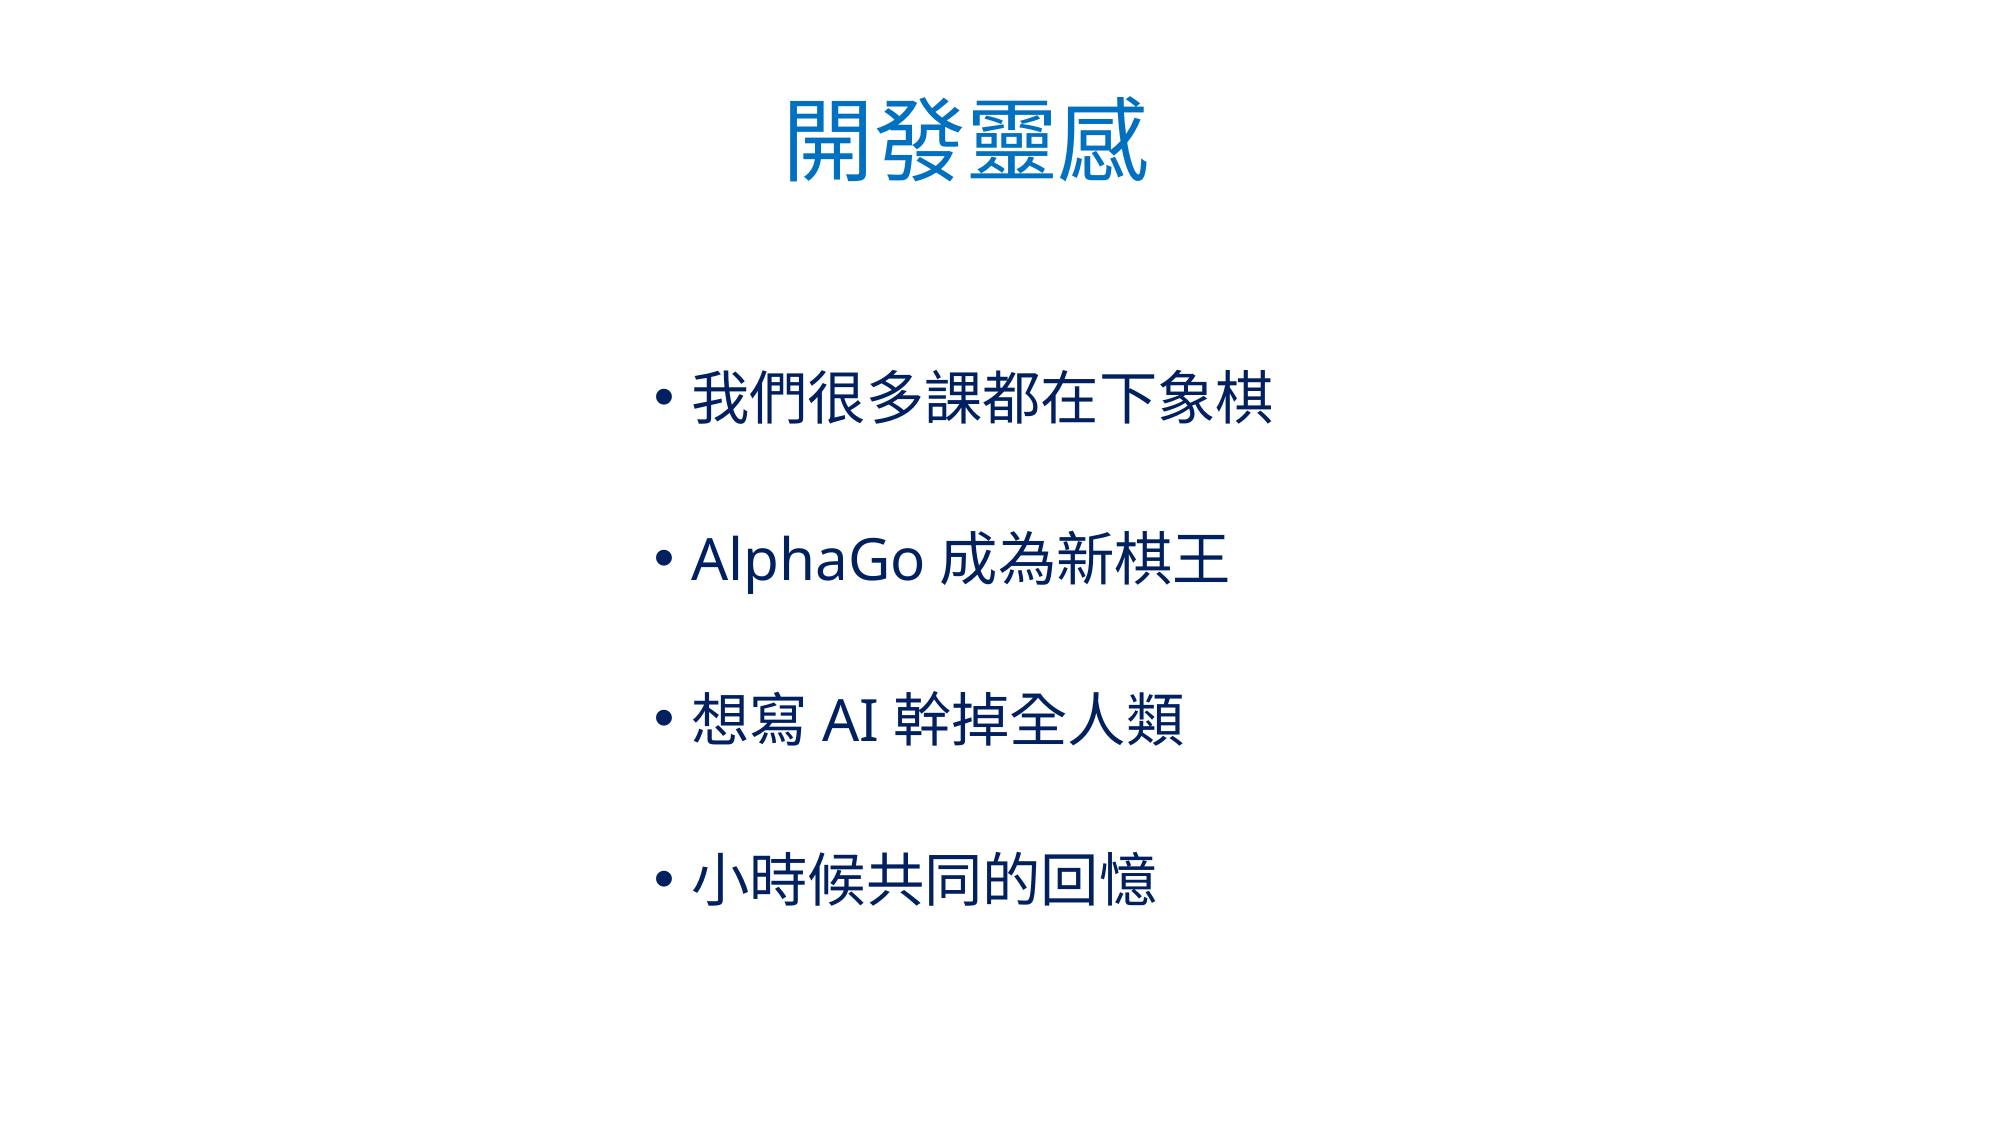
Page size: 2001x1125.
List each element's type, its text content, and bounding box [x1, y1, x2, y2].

list 我們很多課都在下象棋 AlphaGo成為新棋王 想寫AI幹掉全人類 小時候共同的回憶 [639, 283, 1361, 998]
title 開發靈感 [768, 36, 1232, 254]
